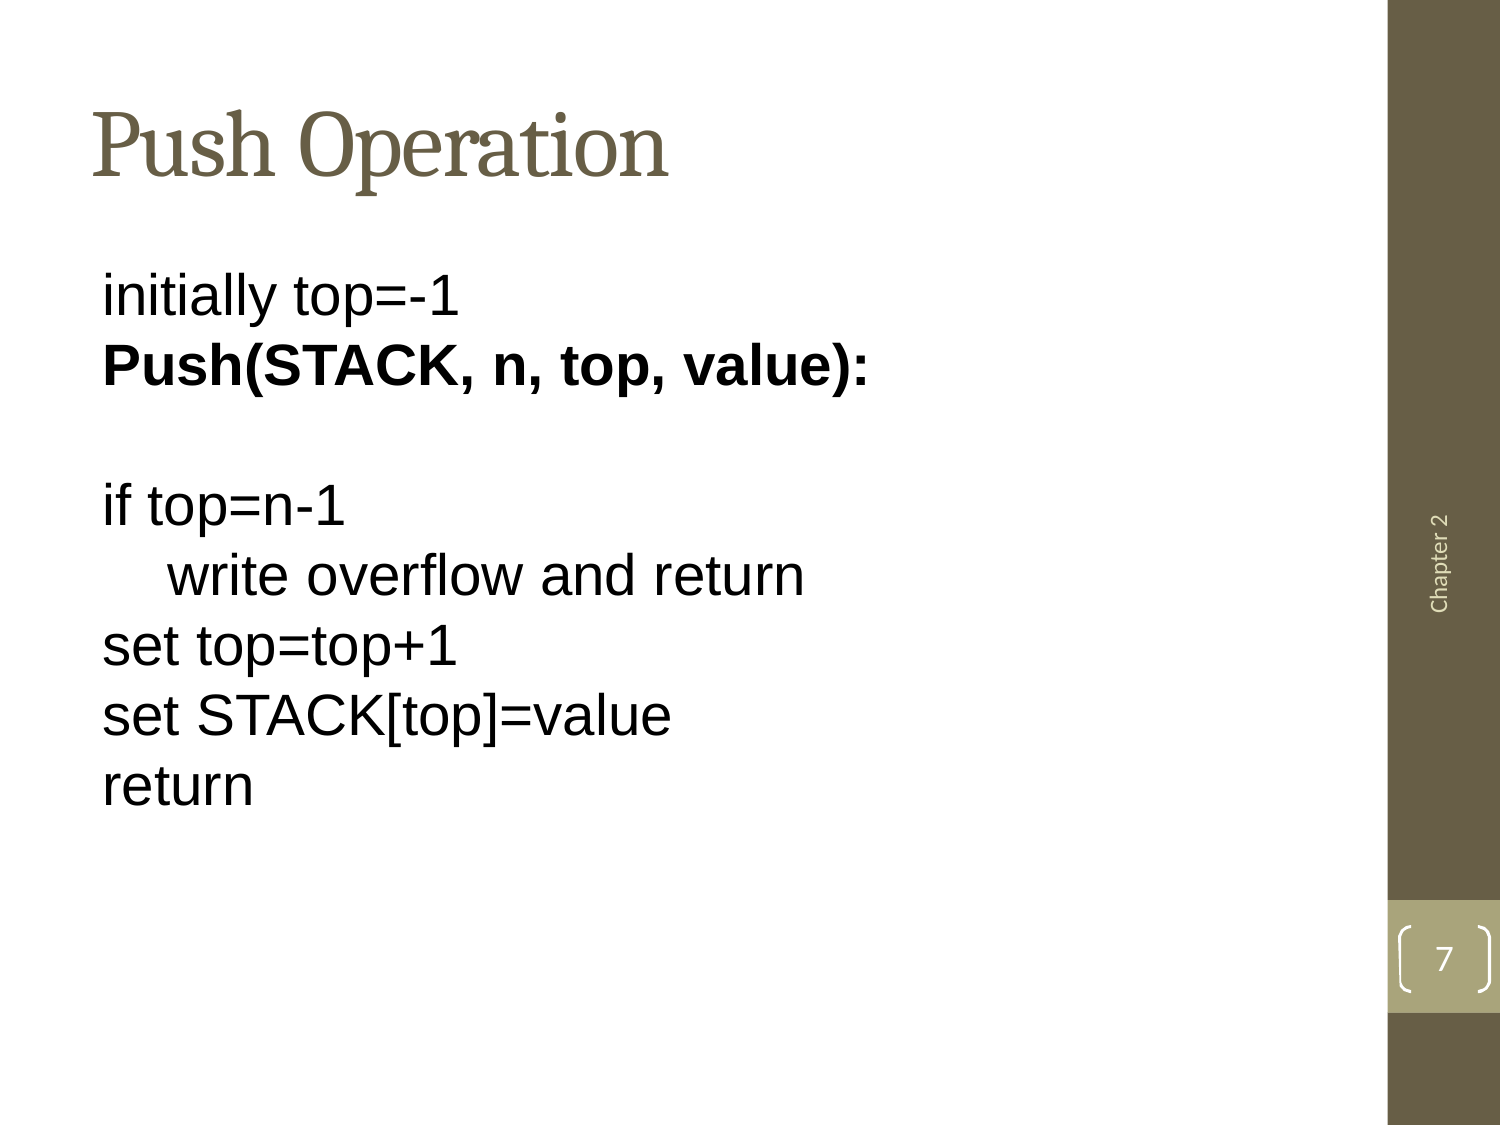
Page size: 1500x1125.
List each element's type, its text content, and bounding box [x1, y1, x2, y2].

text_box 7 [1432, 932, 1457, 980]
text_box [1398, 925, 1412, 994]
title Push Operation [42, 78, 1273, 269]
text_box [1477, 925, 1492, 994]
text_box initially top=-1 Push(STACK, n, top, value): if top=n-1 write overflow and return set top=top+1 set STACK[top]=value return [87, 249, 1163, 825]
text_box Chapter 2 [1426, 512, 1456, 616]
